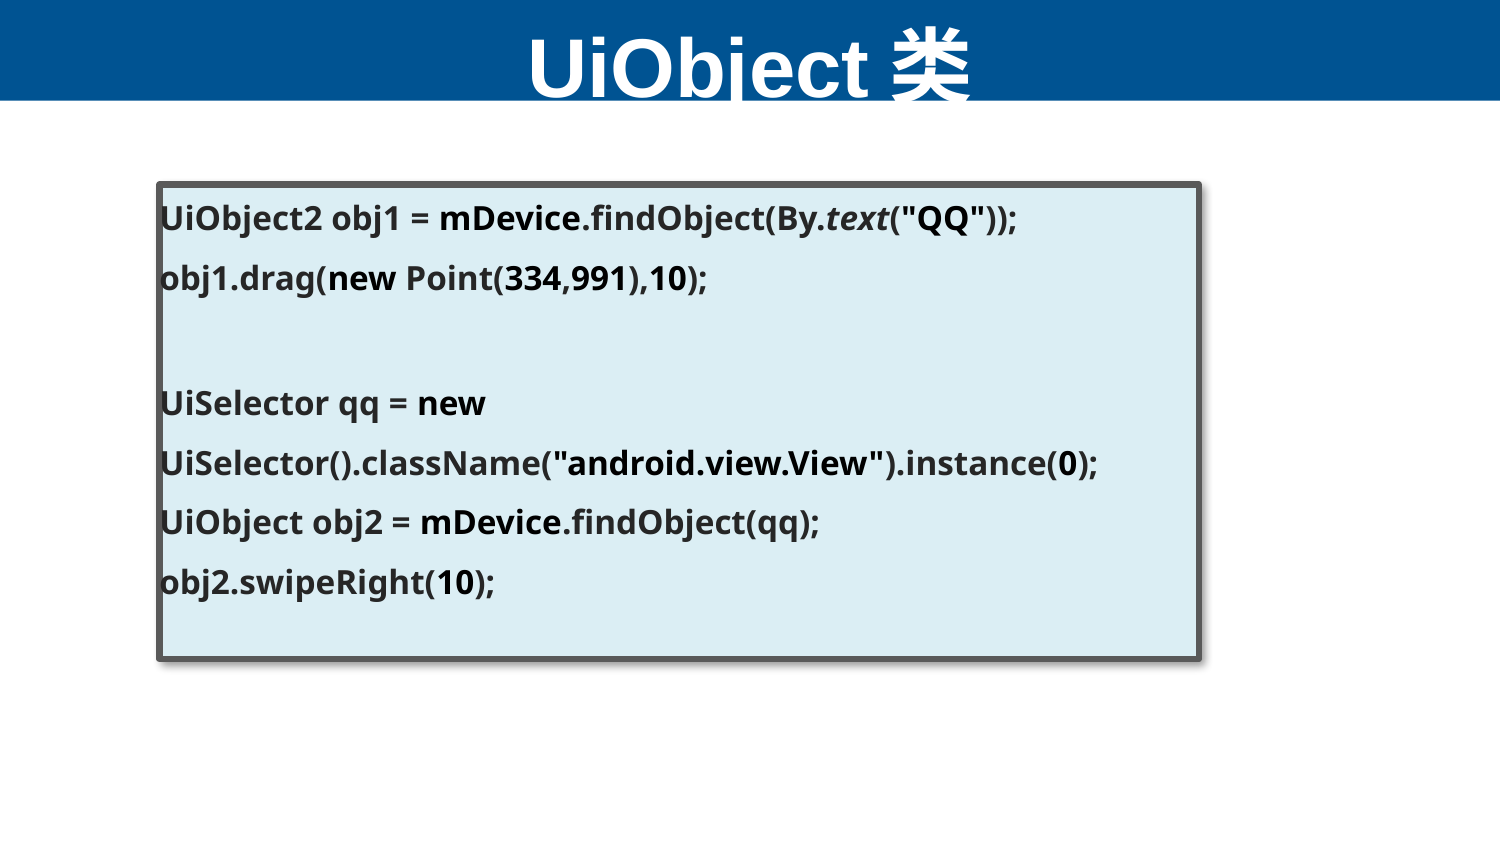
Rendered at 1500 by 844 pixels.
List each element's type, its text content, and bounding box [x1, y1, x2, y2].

title UiObject类 [0, 14, 1500, 84]
list UiObject2 obj1 = mDevice.findObject(By.text("QQ")); obj1.drag(new Point(334,991),10); UiSelector qq = new UiSelector().className("android.view.View").instance(0); UiObject obj2 = mDevice.findObject(qq); obj2.swipeRight(10); [157, 183, 1201, 661]
picture [0, 101, 1500, 844]
